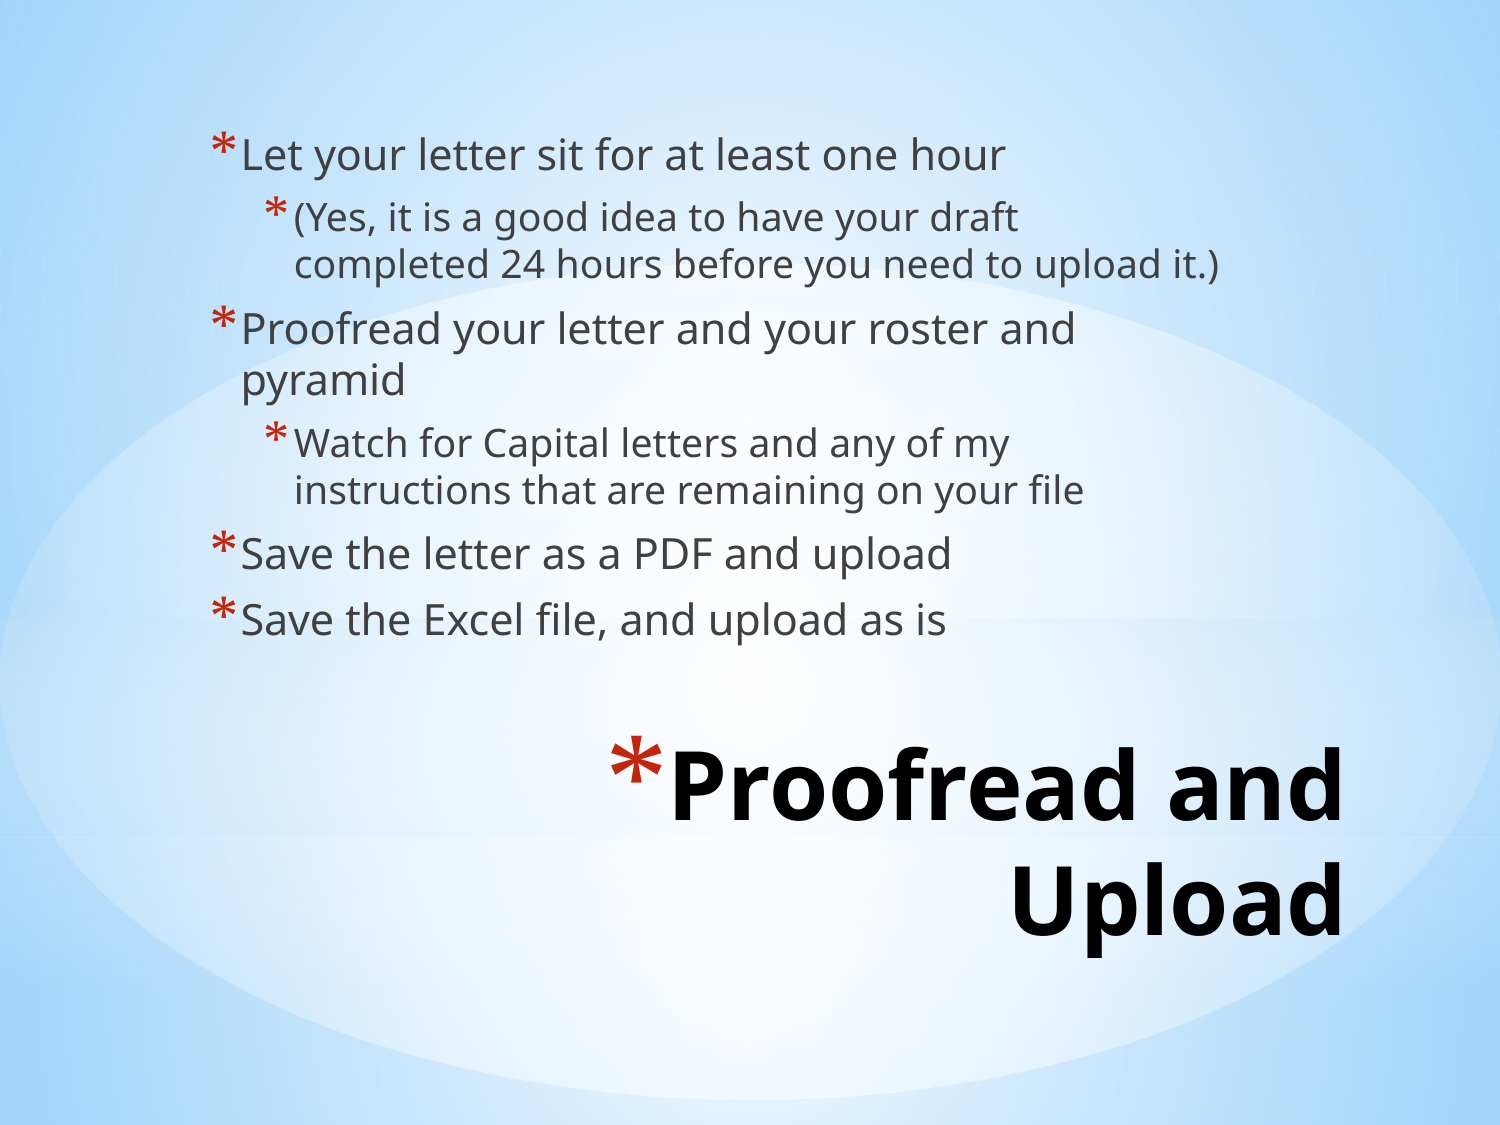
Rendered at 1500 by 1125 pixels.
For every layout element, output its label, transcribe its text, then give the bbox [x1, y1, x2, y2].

list Let your letter sit for at least one hour (Yes, it is a good idea to have your draft completed 24 hours before you need to upload it.) Proofread your letter and your roster and pyramid Watch for Capital letters and any of my instructions that are remaining on your file Save the letter as a PDF and upload Save the Excel file, and upload as is [187, 120, 1238, 690]
title Proofread and Upload [294, 717, 1363, 905]
